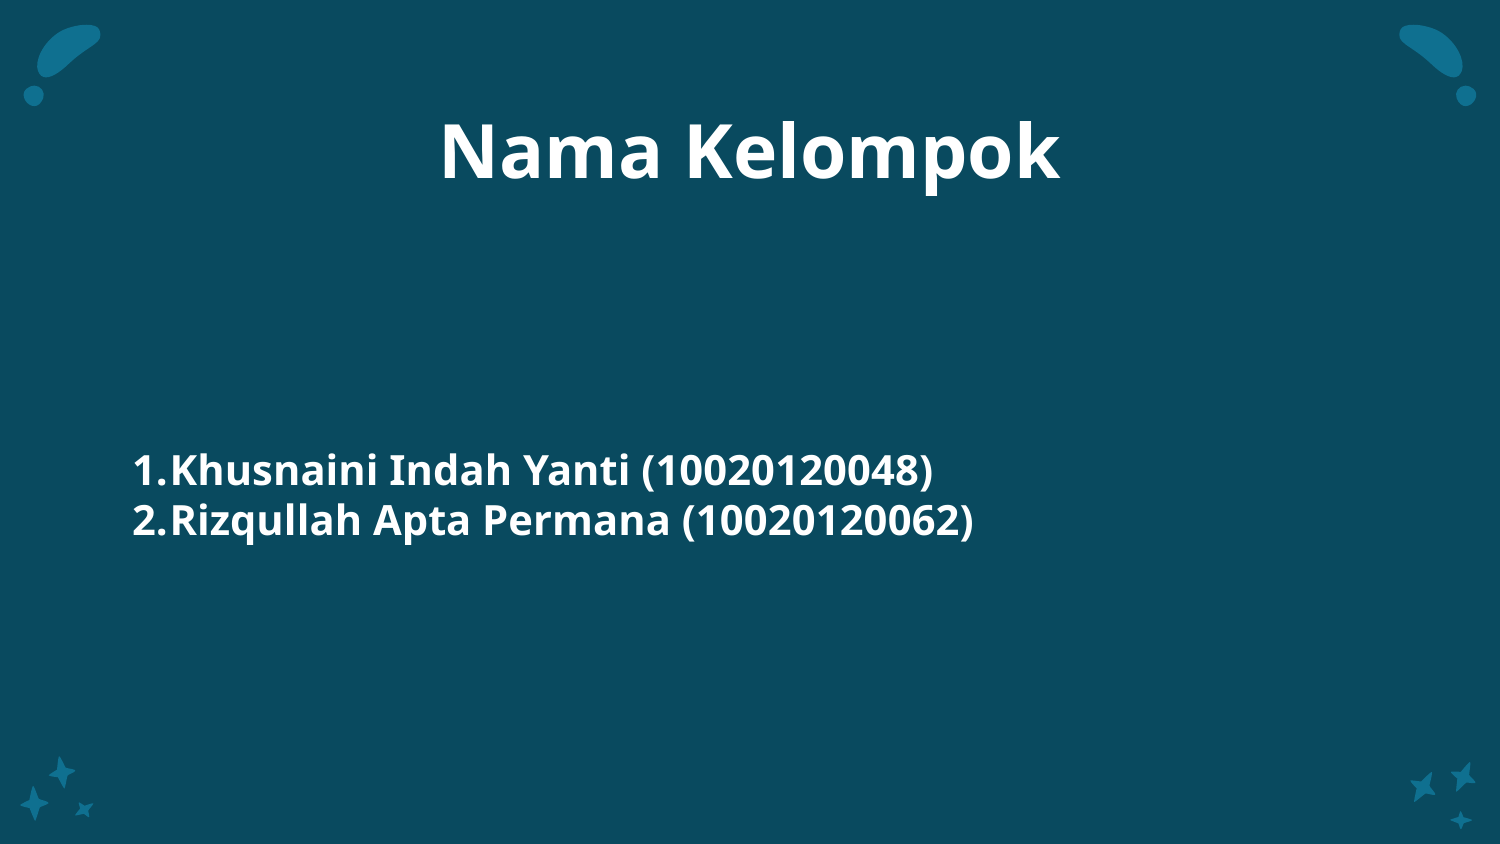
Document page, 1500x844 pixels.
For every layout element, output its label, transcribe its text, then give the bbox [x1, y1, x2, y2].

title Nama Kelompok [116, 88, 1383, 190]
list Khusnaini Indah Yanti (10020120048) Rizqullah Apta Permana (10020120062) [116, 232, 1383, 756]
